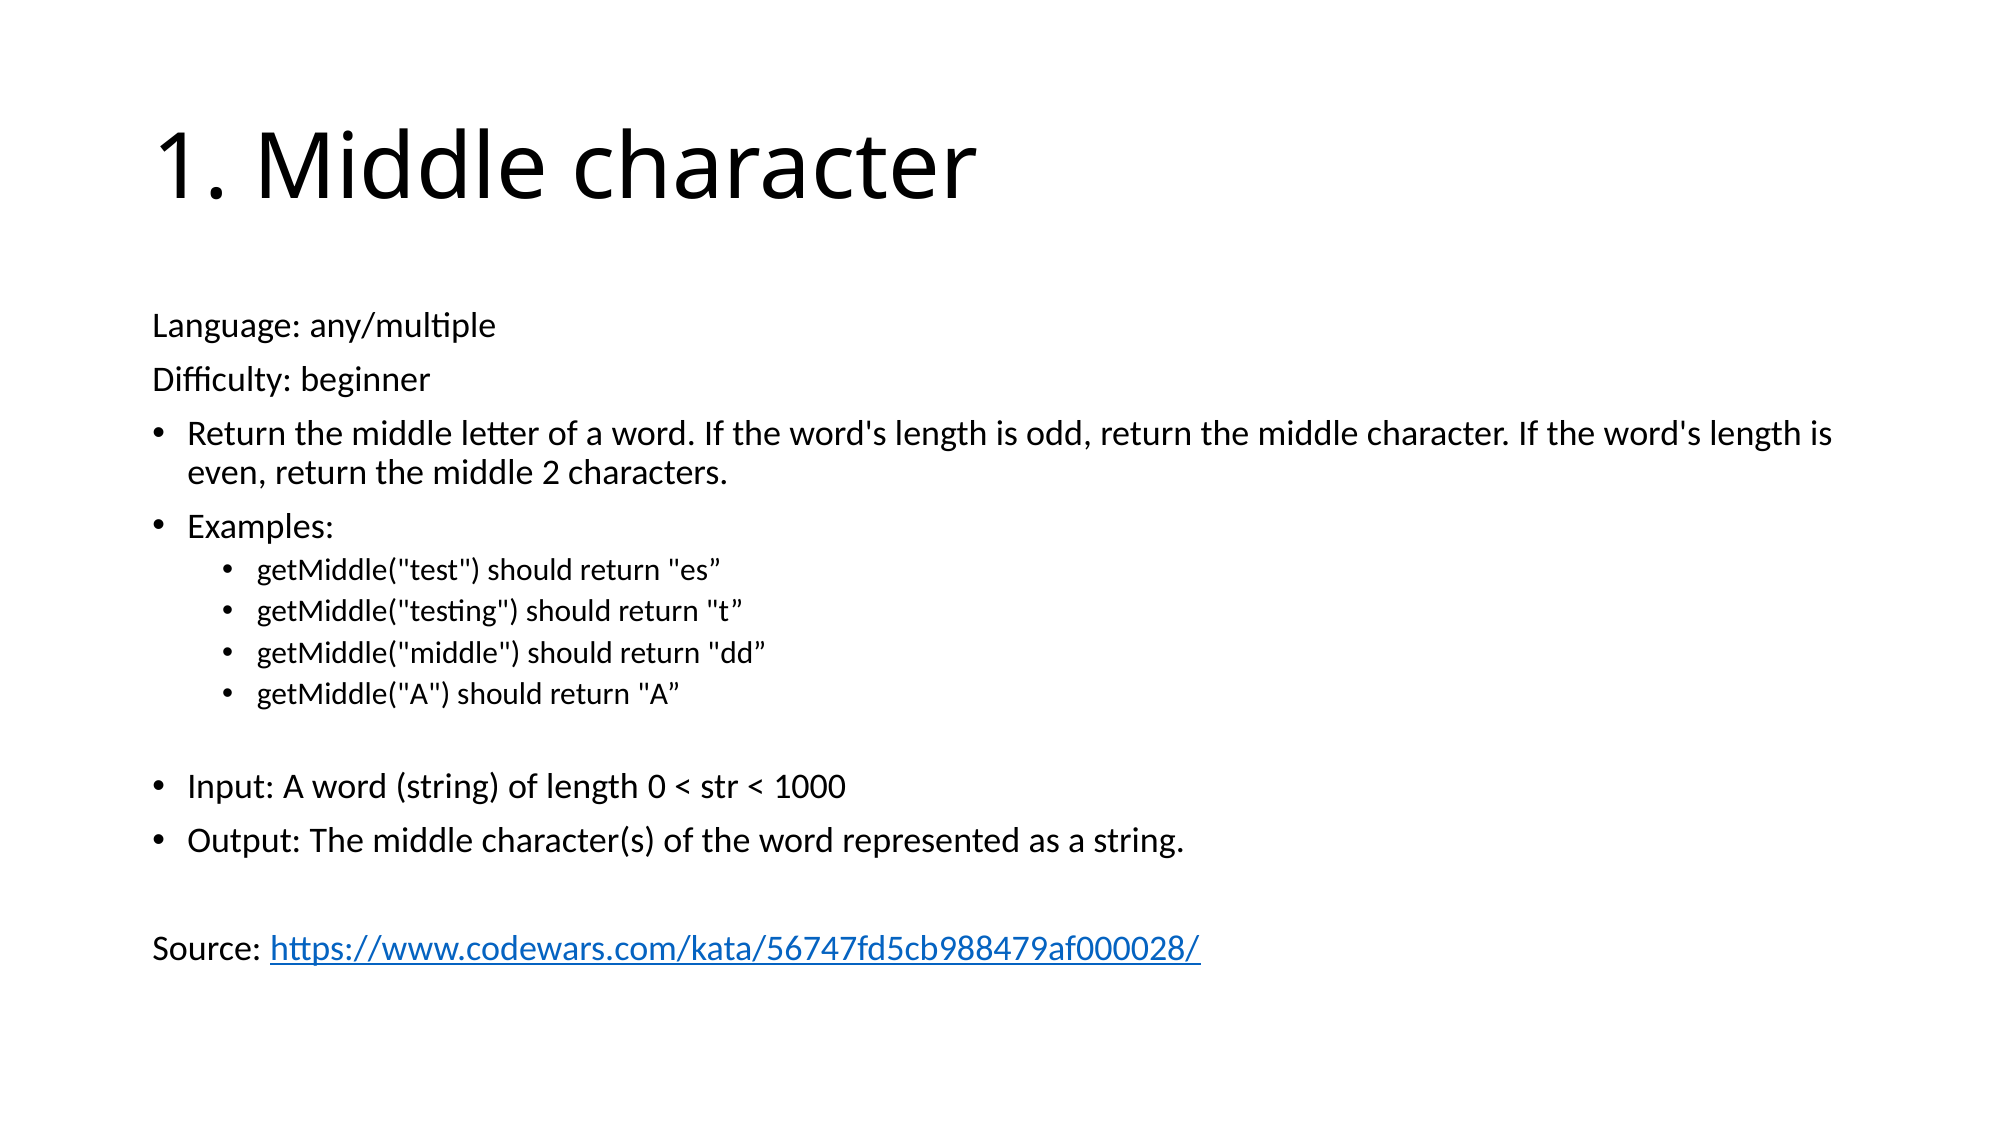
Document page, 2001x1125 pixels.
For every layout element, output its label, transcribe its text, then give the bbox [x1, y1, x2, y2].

list Language: any/multiple Difficulty: beginner Return the middle letter of a word. If the word's length is odd, return the middle character. If the word's length is even, return the middle 2 characters. Examples: getMiddle("test") should return "es” getMiddle("testing") should return "t” getMiddle("middle") should return "dd” getMiddle("A") should return "A” Input: A word (string) of length 0 < str < 1000 Output: The middle character(s) of the word represented as a string. Source: https://www.codewars.com/kata/56747fd5cb988479af000028/ [137, 299, 1863, 976]
title 1. Middle character [137, 59, 1863, 278]
